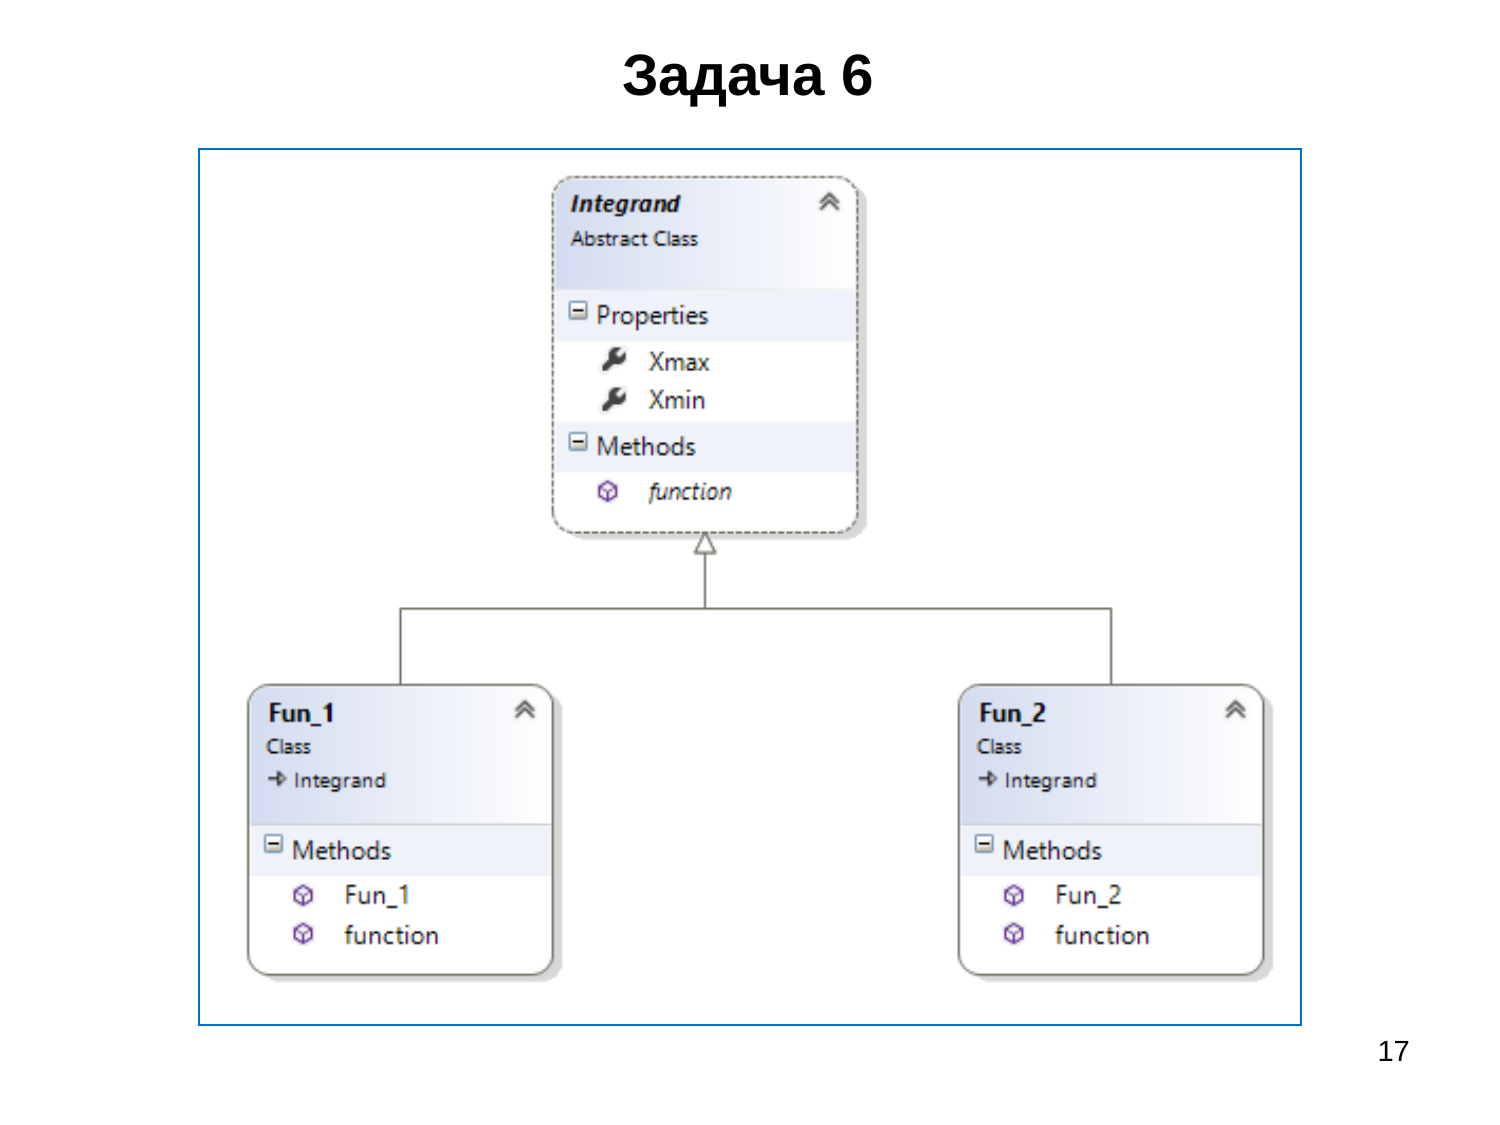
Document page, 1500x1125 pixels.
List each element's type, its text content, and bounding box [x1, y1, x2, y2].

title Задача 6 [73, 19, 1424, 125]
picture [199, 149, 1301, 1025]
slide_number 17 [1074, 1024, 1426, 1103]
